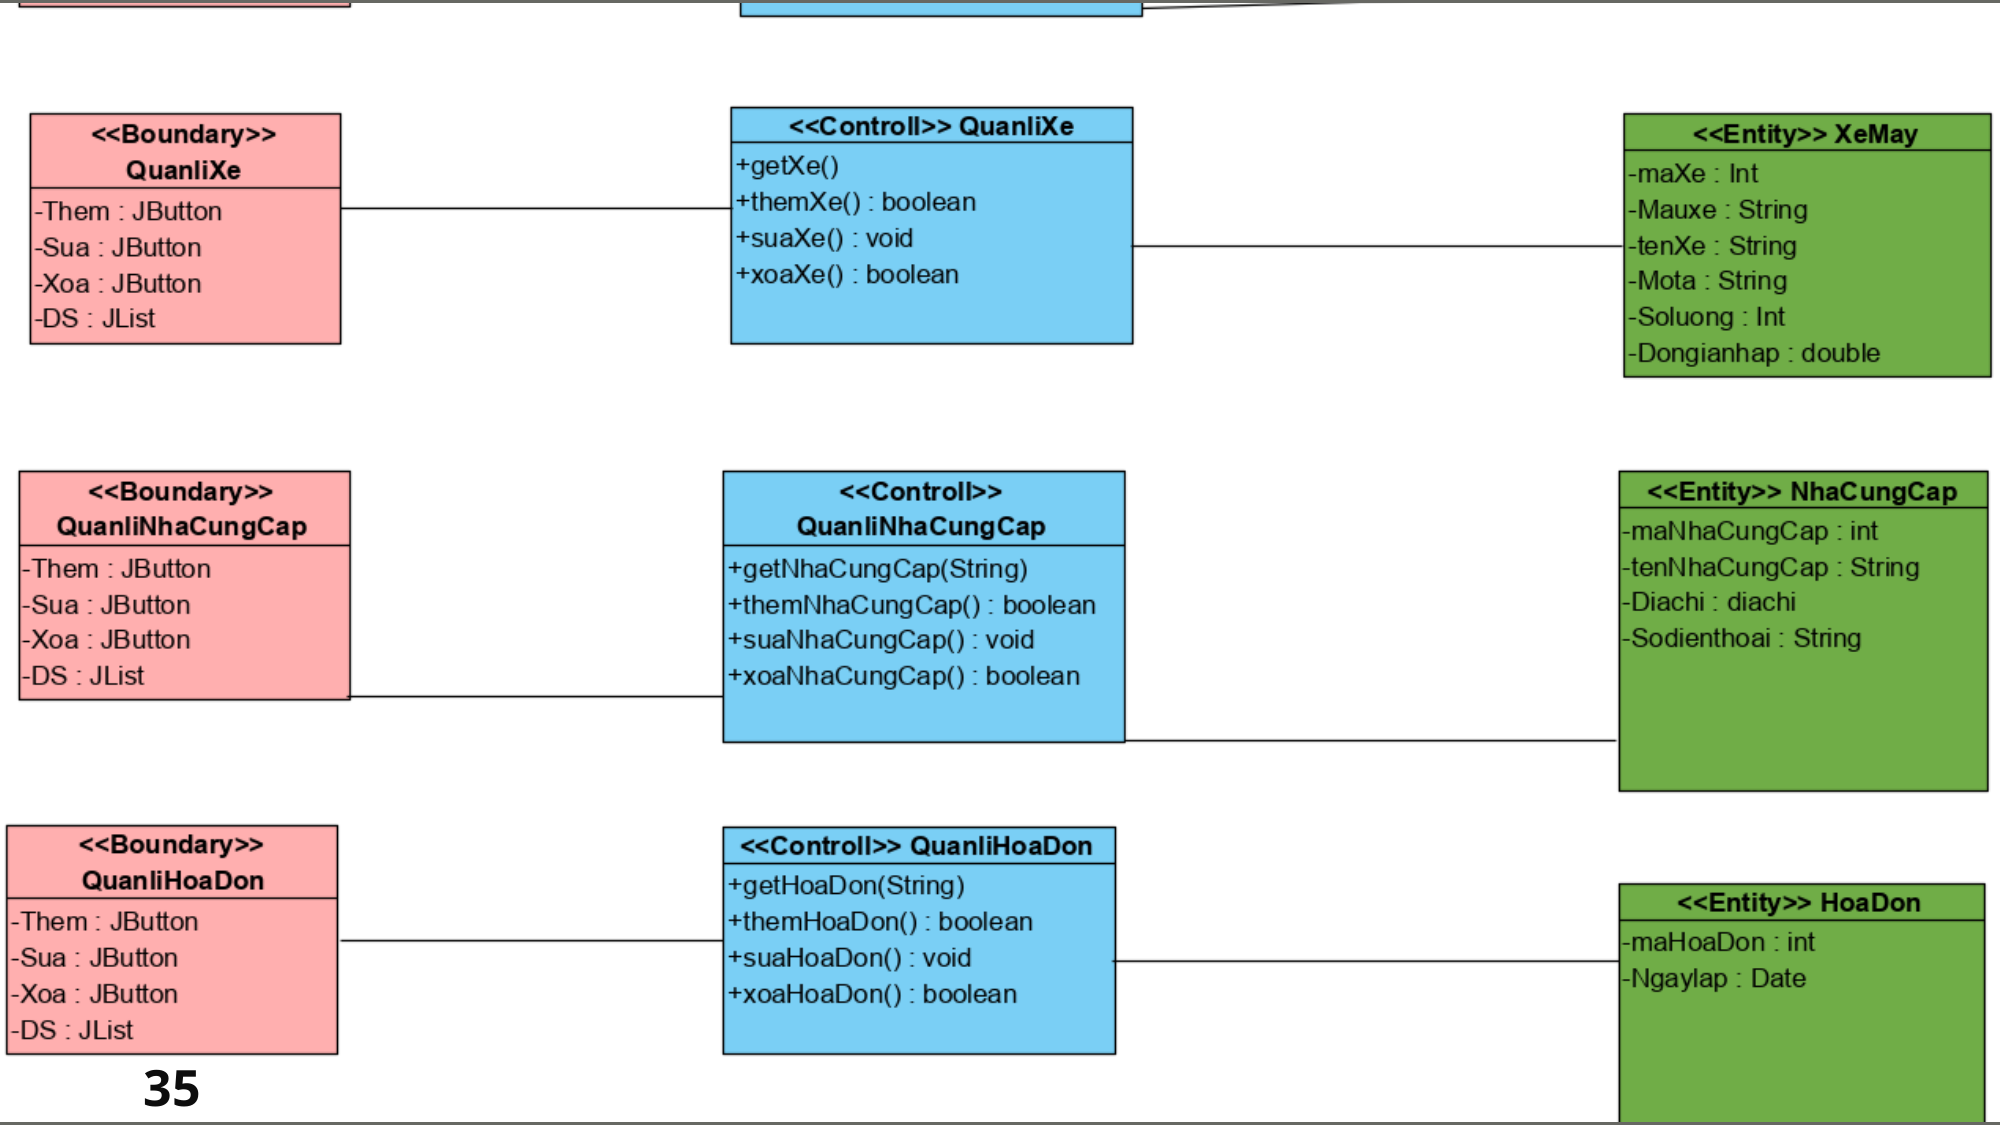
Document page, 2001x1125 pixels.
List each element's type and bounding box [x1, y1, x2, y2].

list [0, 0, 2000, 1125]
